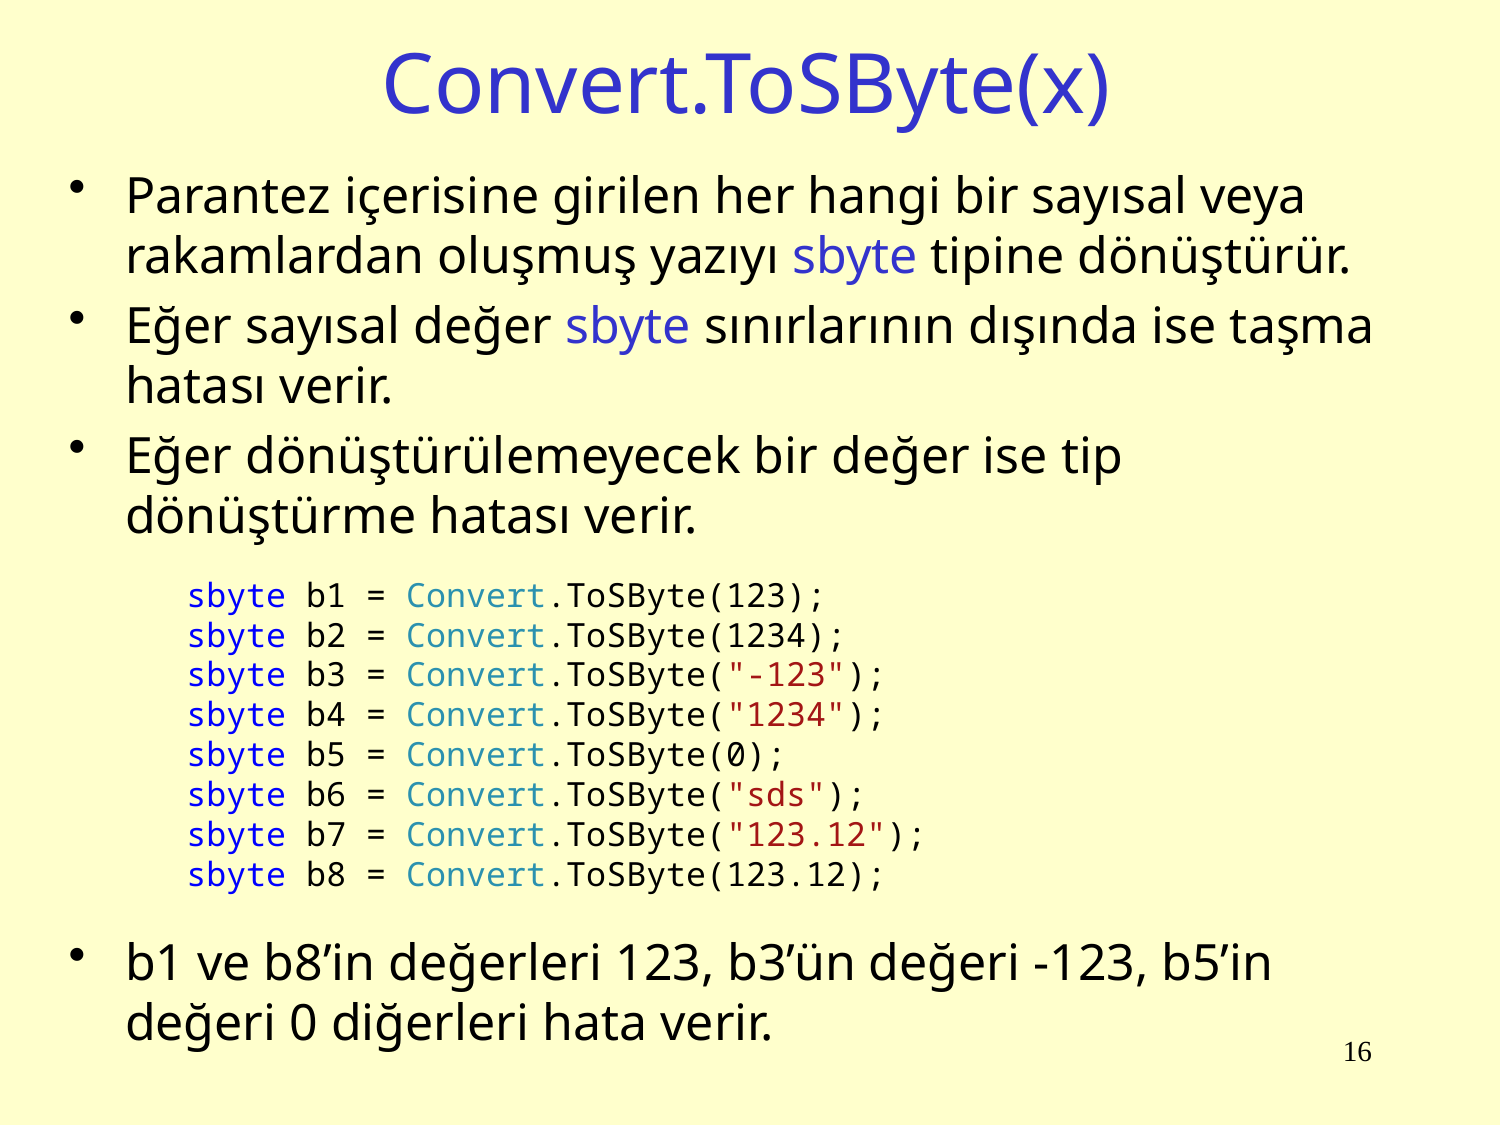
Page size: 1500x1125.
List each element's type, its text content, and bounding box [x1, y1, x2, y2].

title Convert.ToSByte(x) [108, 22, 1384, 138]
list Parantez içerisine girilen her hangi bir sayısal veya rakamlardan oluşmuş yazıyı sbyte tipine dönüştürür. Eğer sayısal değer sbyte sınırlarının dışında ise taşma hatası verir. Eğer dönüştürülemeyecek bir değer ise tip dönüştürme hatası verir. sbyte b1 = Convert.ToSByte(123); sbyte b2 = Convert.ToSByte(1234); sbyte b3 = Convert.ToSByte("-123"); sbyte b4 = Convert.ToSByte("1234"); sbyte b5 = Convert.ToSByte(0); sbyte b6 = Convert.ToSByte("sds"); sbyte b7 = Convert.ToSByte("123.12"); sbyte b8 = Convert.ToSByte(123.12); b1 ve b8’in değerleri 123, b3’ün değeri -123, b5’in değeri 0 diğerleri hata verir. [53, 155, 1430, 1001]
slide_number 16 [1074, 1024, 1388, 1101]
